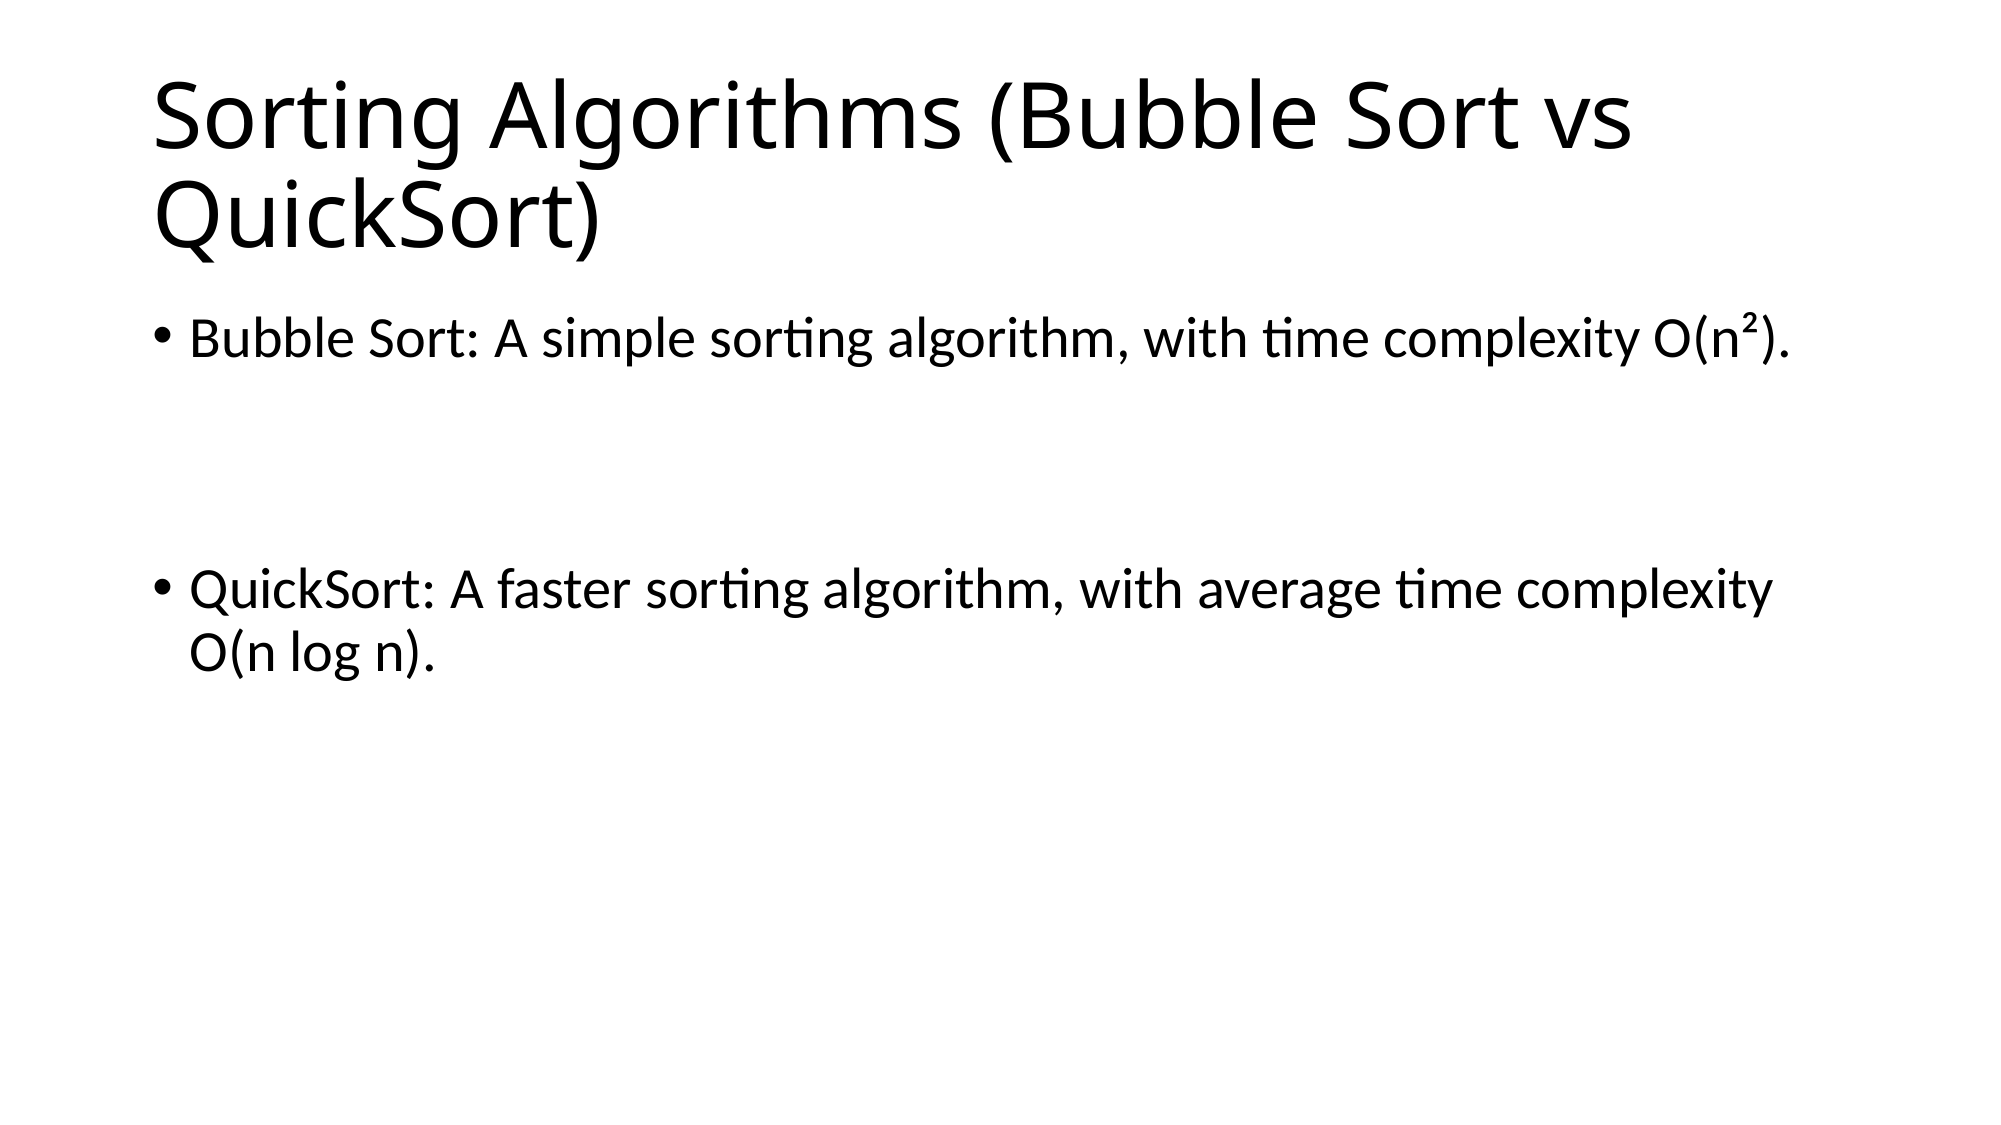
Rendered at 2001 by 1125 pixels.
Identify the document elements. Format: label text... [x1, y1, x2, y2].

list Bubble Sort: A simple sorting algorithm, with time complexity O(n²). QuickSort: A faster sorting algorithm, with average time complexity O(n log n). [137, 299, 1863, 1014]
title Sorting Algorithms (Bubble Sort vs QuickSort) [137, 59, 1863, 278]
